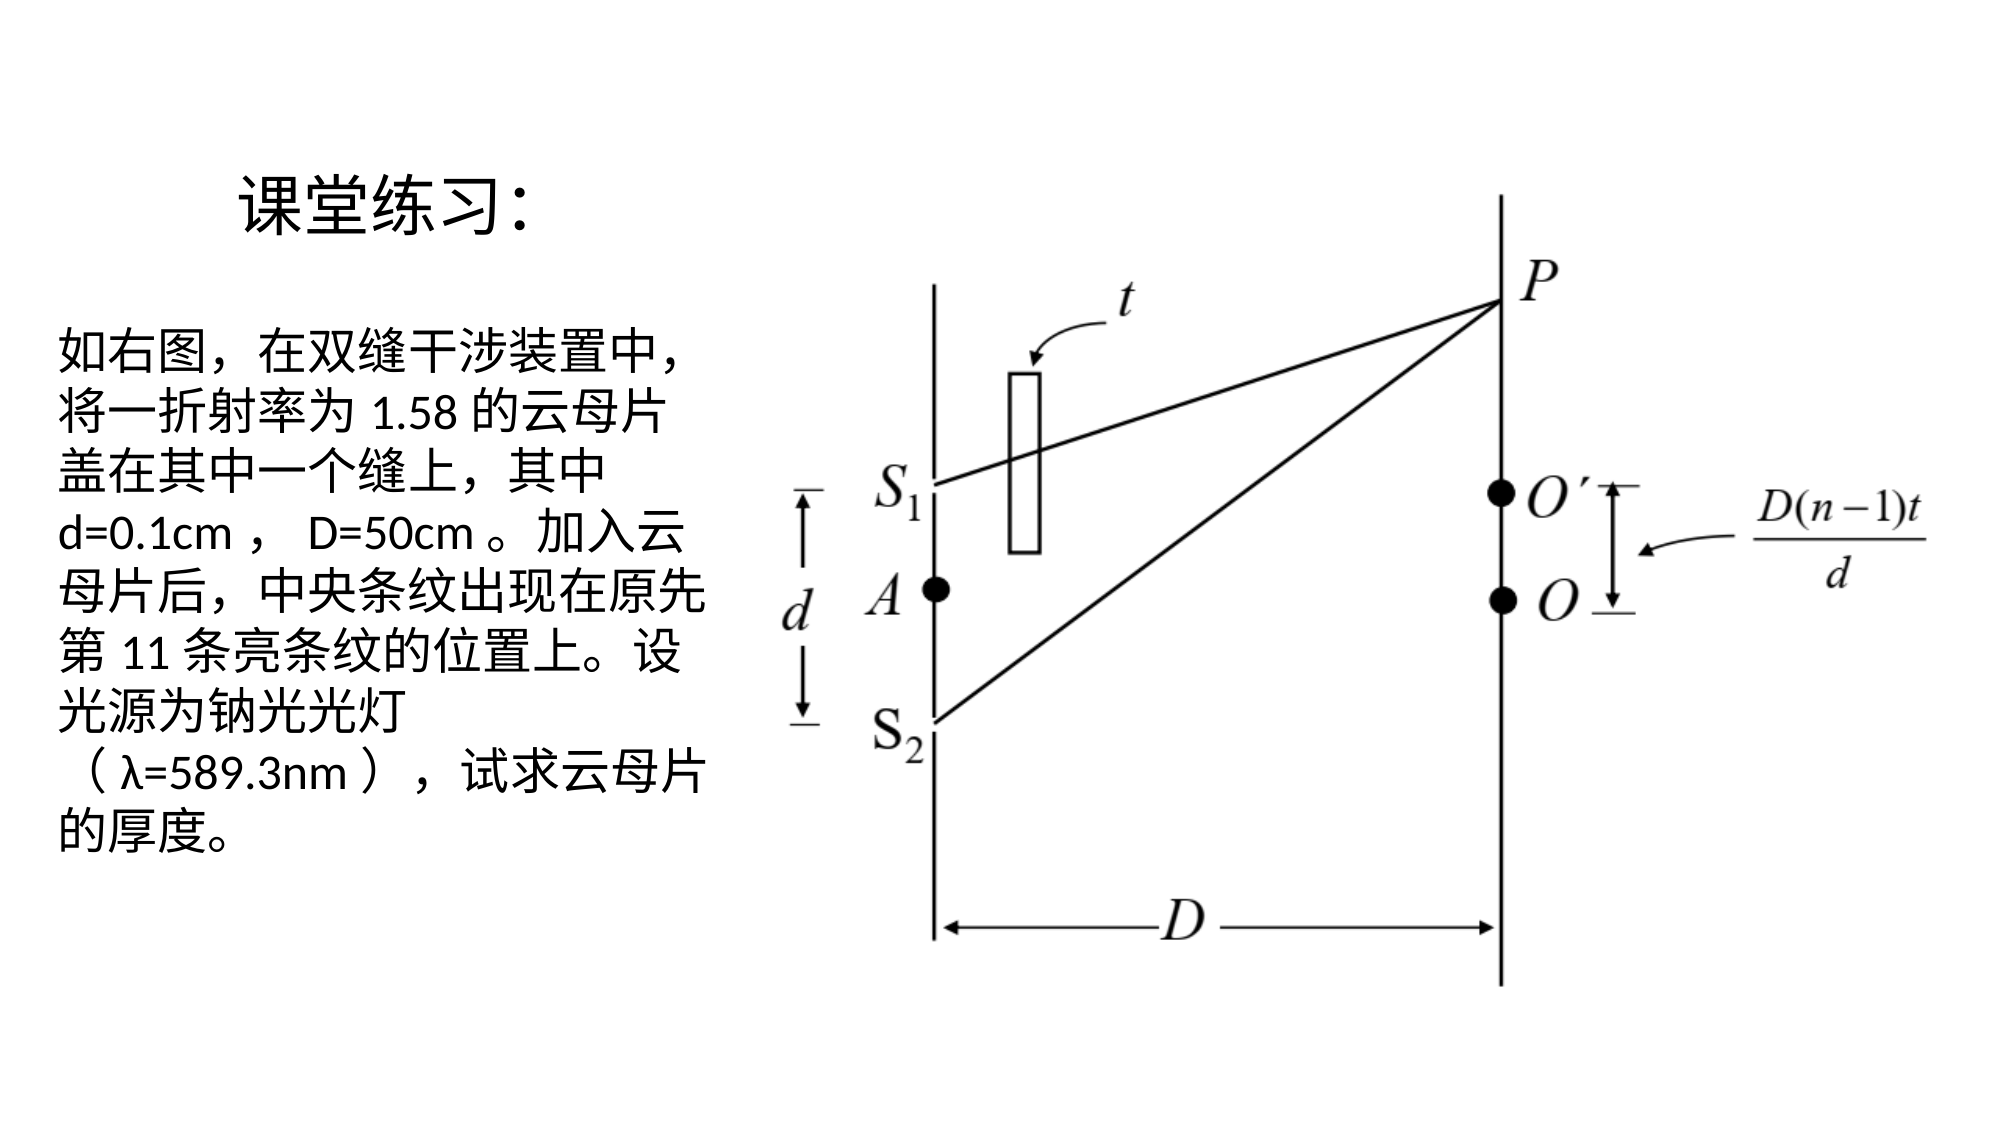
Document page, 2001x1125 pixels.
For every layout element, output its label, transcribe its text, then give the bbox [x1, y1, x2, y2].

picture [491, 95, 1972, 1029]
text_box 课堂练习： [221, 156, 491, 251]
text_box 如右图，在双缝干涉装置中，将一折射率为1.58的云母片盖在其中一个缝上，其中d=0.1cm，D=50cm。加入云母片后，中央条纹出现在原先第11条亮条纹的位置上。设光源为钠光光灯（λ=589.3nm），试求云母片的厚度。 [43, 312, 491, 868]
